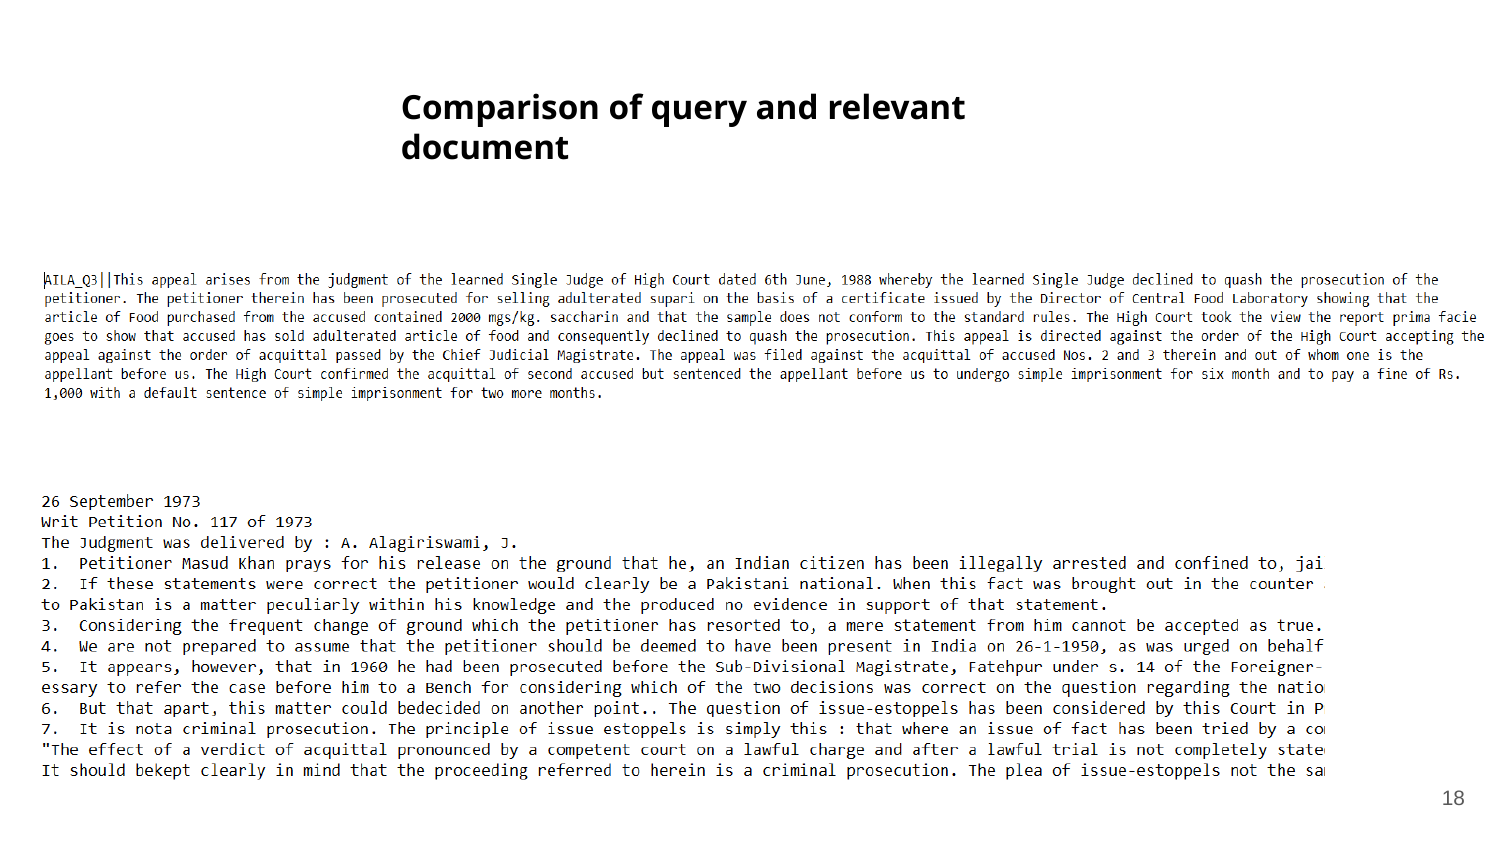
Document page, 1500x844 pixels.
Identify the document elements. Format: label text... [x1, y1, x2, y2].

text_box Comparison of query and relevant document [385, 71, 1115, 169]
picture [40, 272, 1491, 780]
slide_number ‹#› [1389, 764, 1480, 830]
